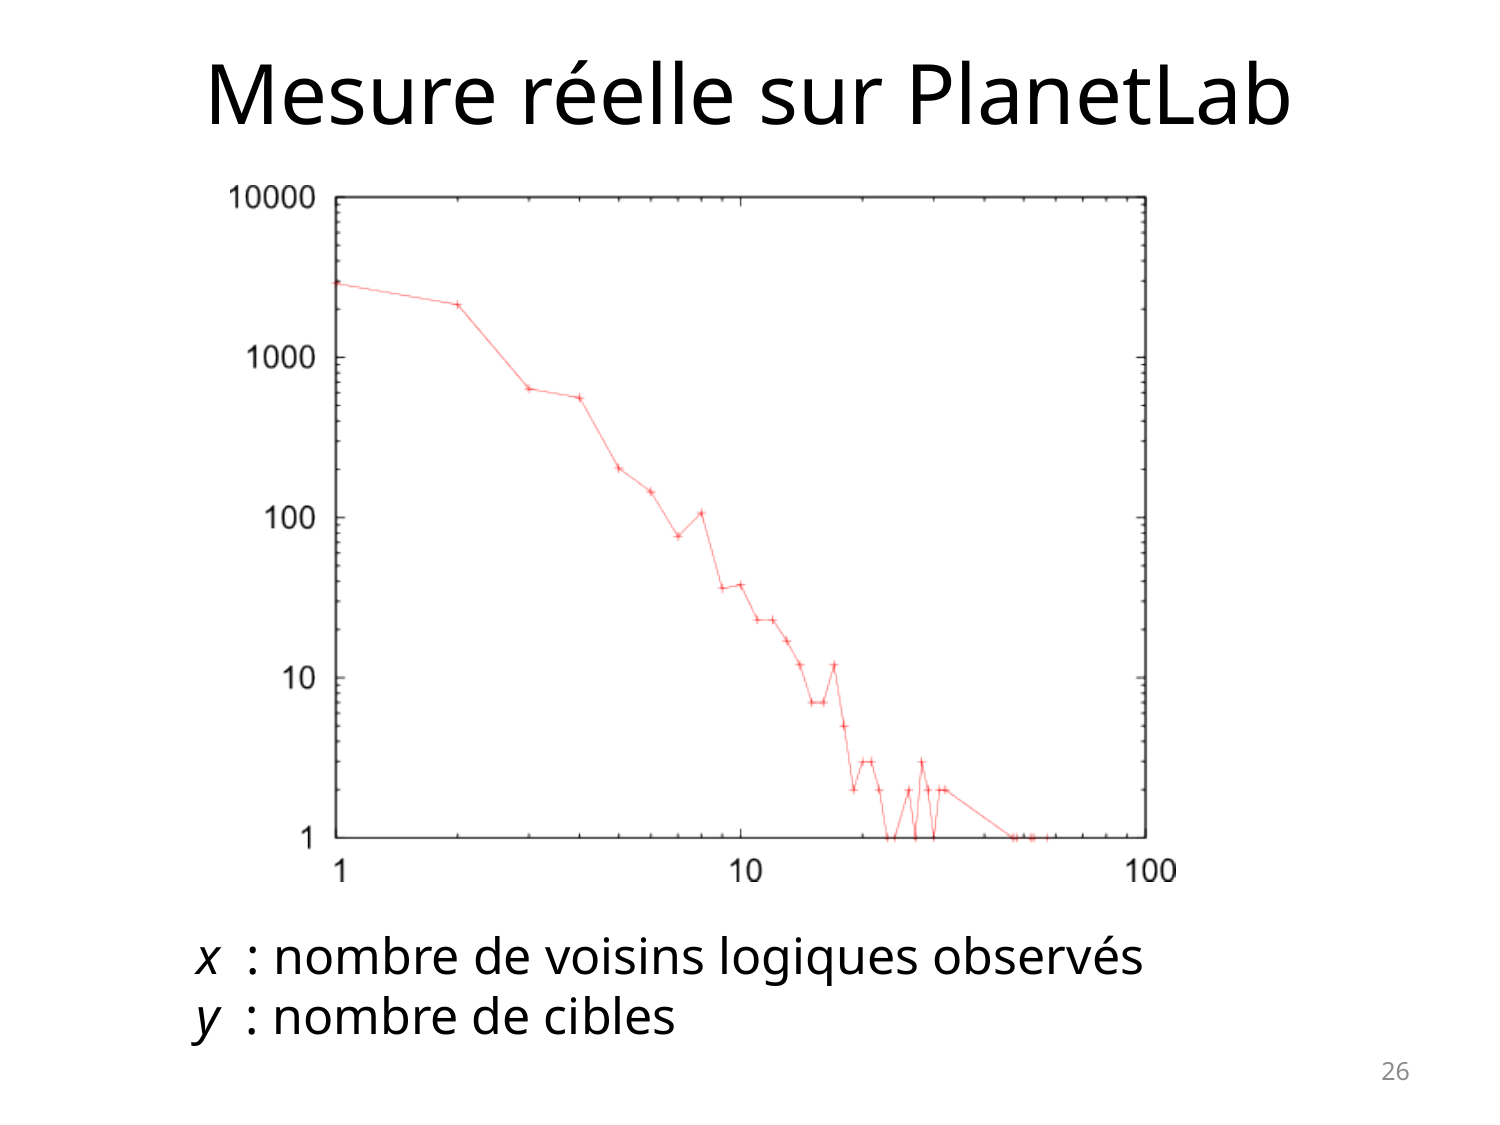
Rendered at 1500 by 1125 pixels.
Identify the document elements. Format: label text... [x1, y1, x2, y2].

picture [229, 185, 1176, 882]
text_box x : nombre de voisins logiques observés y : nombre de cibles [182, 916, 1160, 1052]
slide_number 26 [1074, 1042, 1425, 1103]
title Mesure réelle sur PlanetLab [75, 0, 1425, 183]
